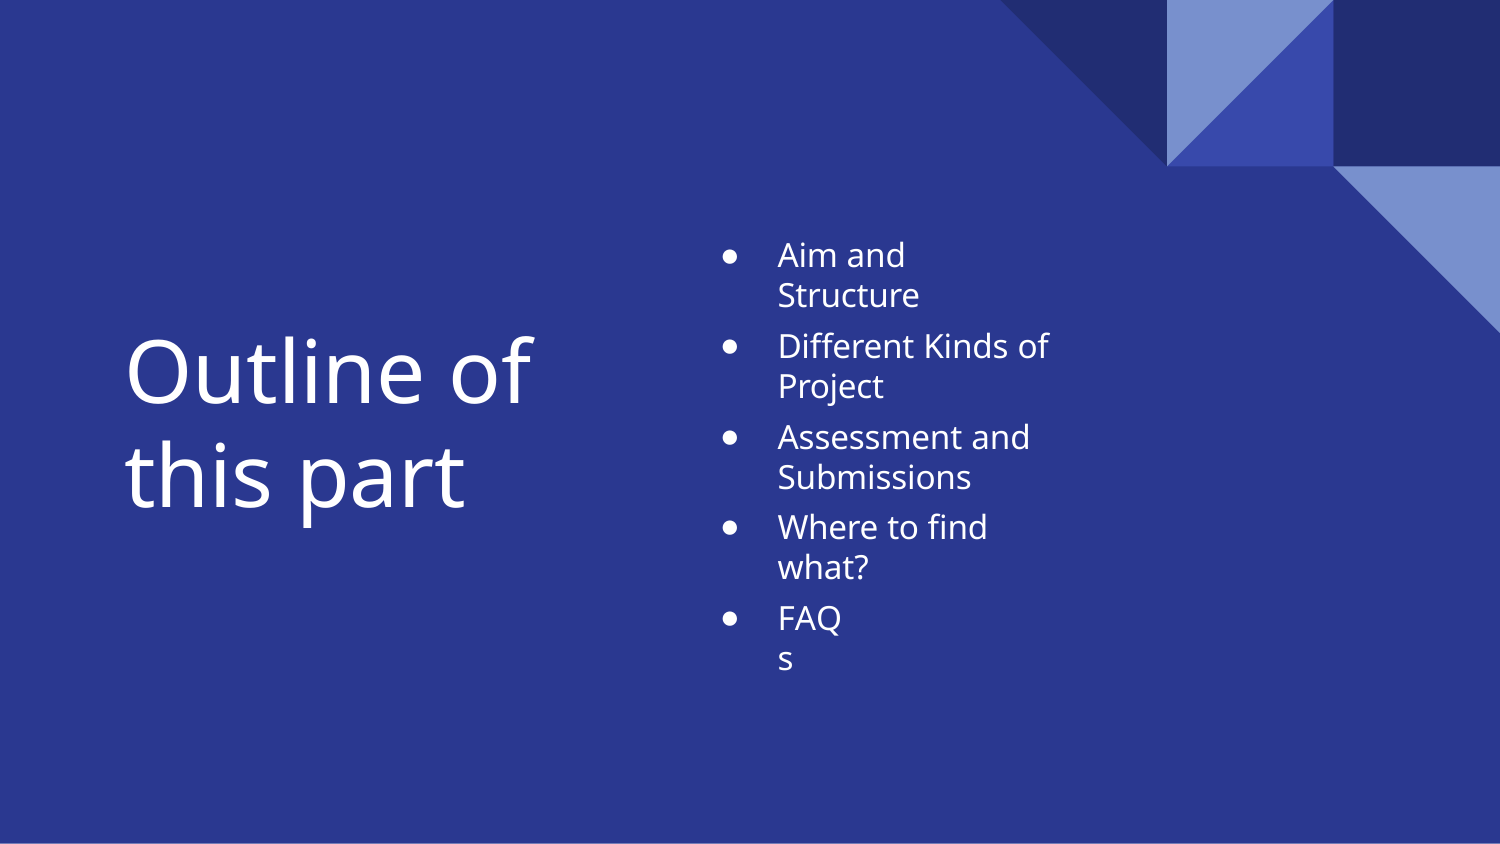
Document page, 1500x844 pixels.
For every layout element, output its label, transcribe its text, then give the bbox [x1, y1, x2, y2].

text_box Aim and Structure [717, 232, 1046, 315]
text_box Where to ﬁnd what? [717, 504, 1072, 587]
text_box Assessment and Submissions [717, 413, 1227, 496]
text_box Different Kinds of Project [717, 323, 1151, 406]
text_box Outline of this part [122, 311, 579, 526]
text_box FAQs [717, 595, 857, 677]
